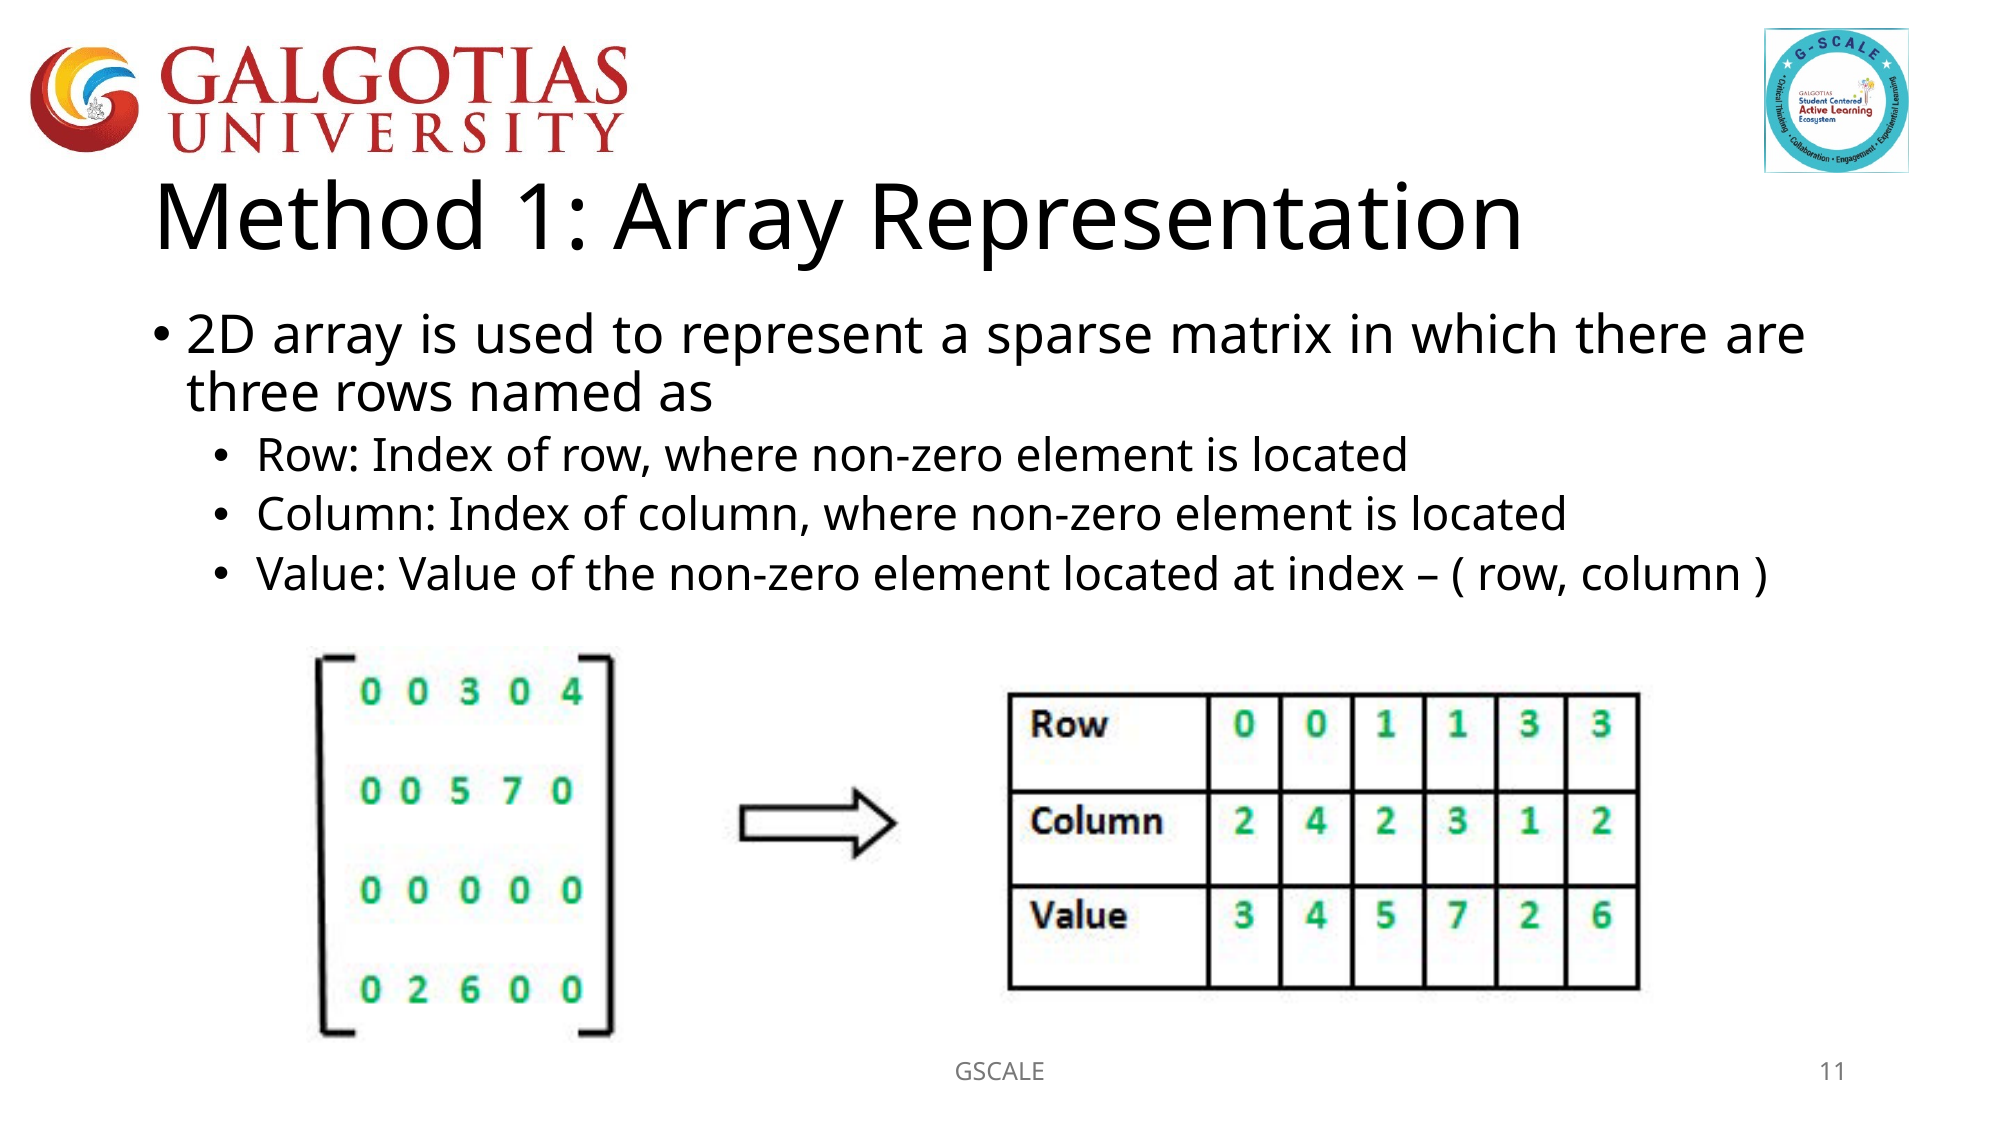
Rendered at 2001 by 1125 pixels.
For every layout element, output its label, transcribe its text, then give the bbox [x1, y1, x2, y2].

picture [1764, 28, 1909, 173]
list 2D array is used to represent a sparse matrix in which there are three rows named as Row: Index of row, where non-zero element is located Column: Index of column, where non-zero element is located Value: Value of the non-zero element located at index – ( row, column ) [137, 299, 1823, 636]
picture [305, 645, 1654, 1044]
footer GSCALE [662, 1044, 1338, 1103]
slide_number 11 [1412, 1042, 1863, 1103]
picture [16, 38, 641, 162]
title Method 1: Array Representation [137, 111, 1863, 330]
